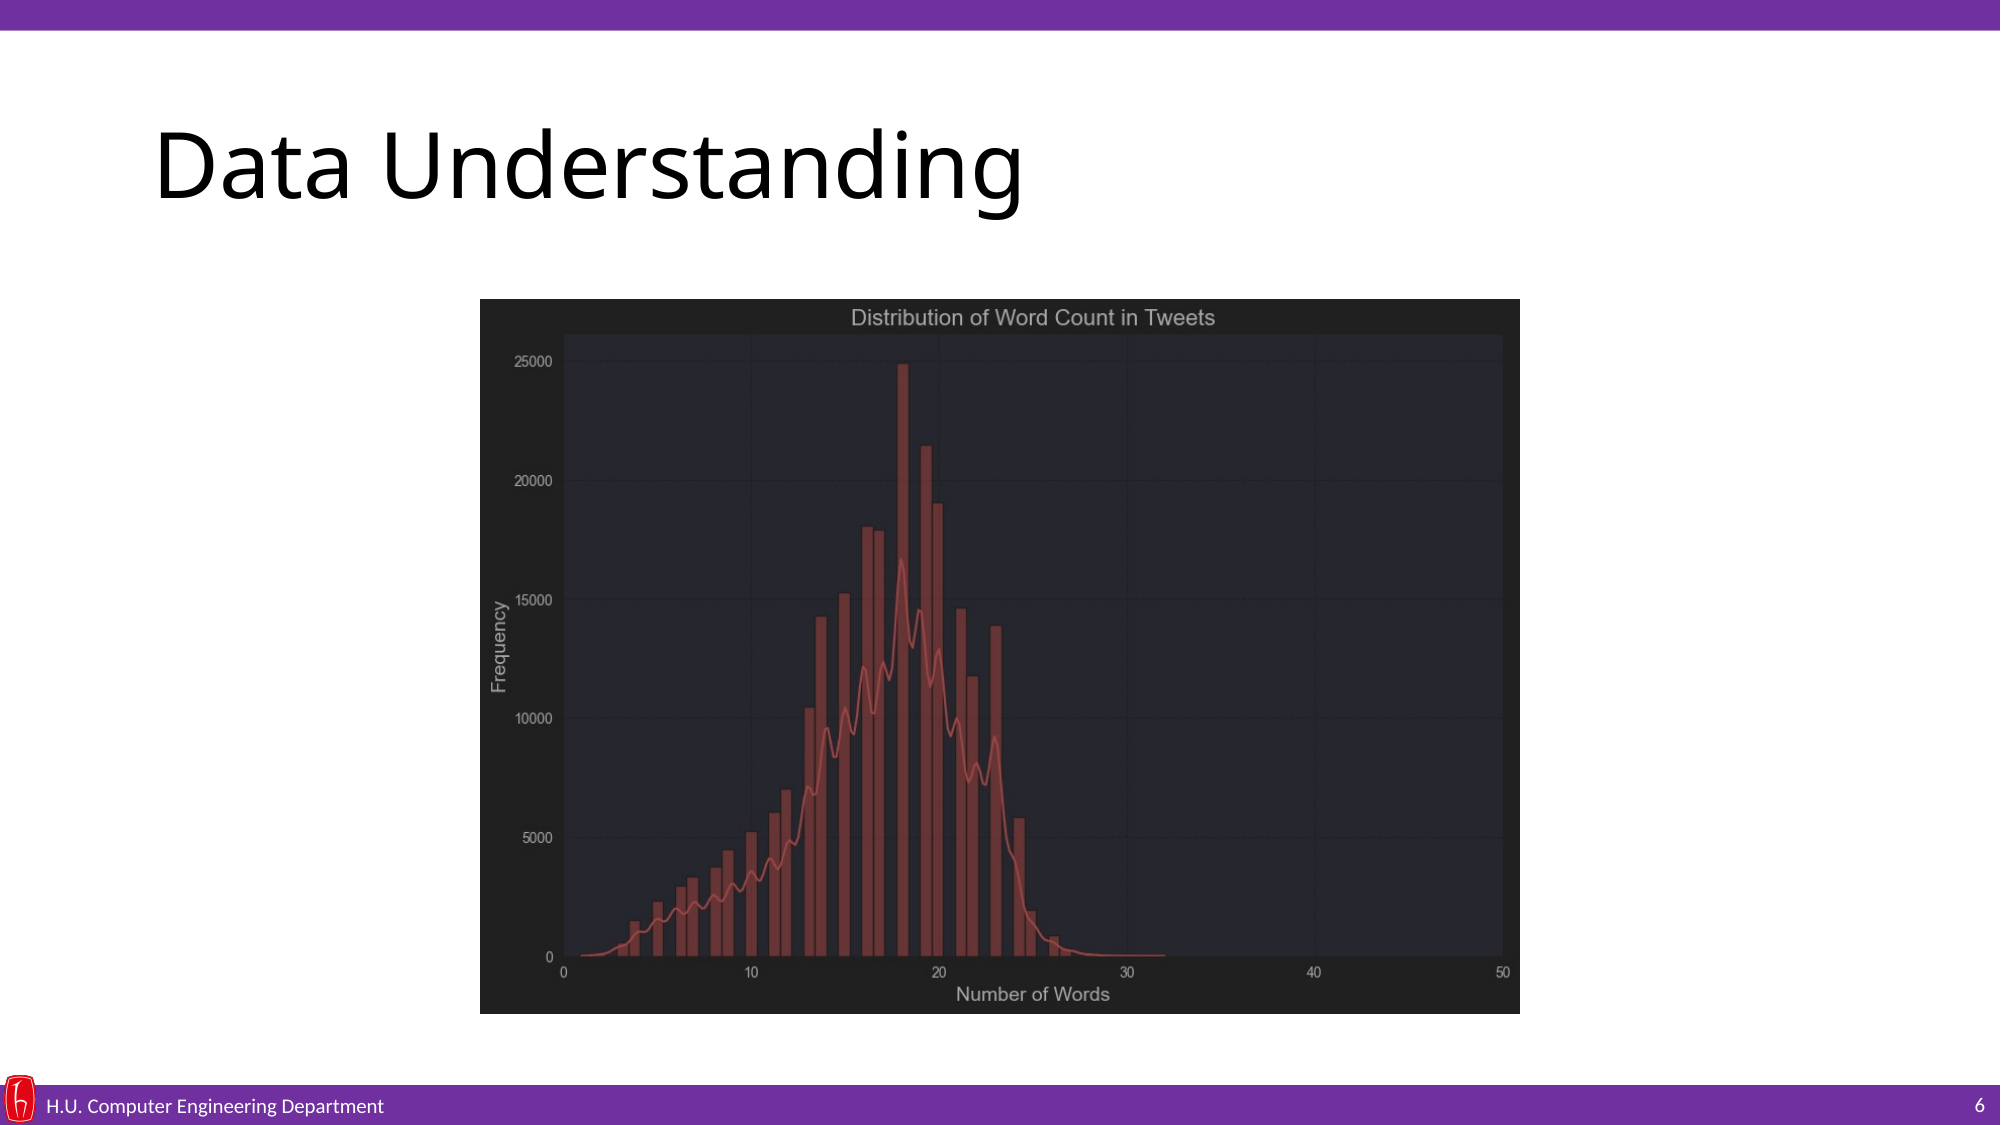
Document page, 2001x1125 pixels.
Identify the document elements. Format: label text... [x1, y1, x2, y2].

slide_number 6 [1839, 1084, 2000, 1124]
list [480, 299, 1520, 1014]
picture [4, 1075, 36, 1123]
title Data Understanding [137, 59, 1863, 278]
